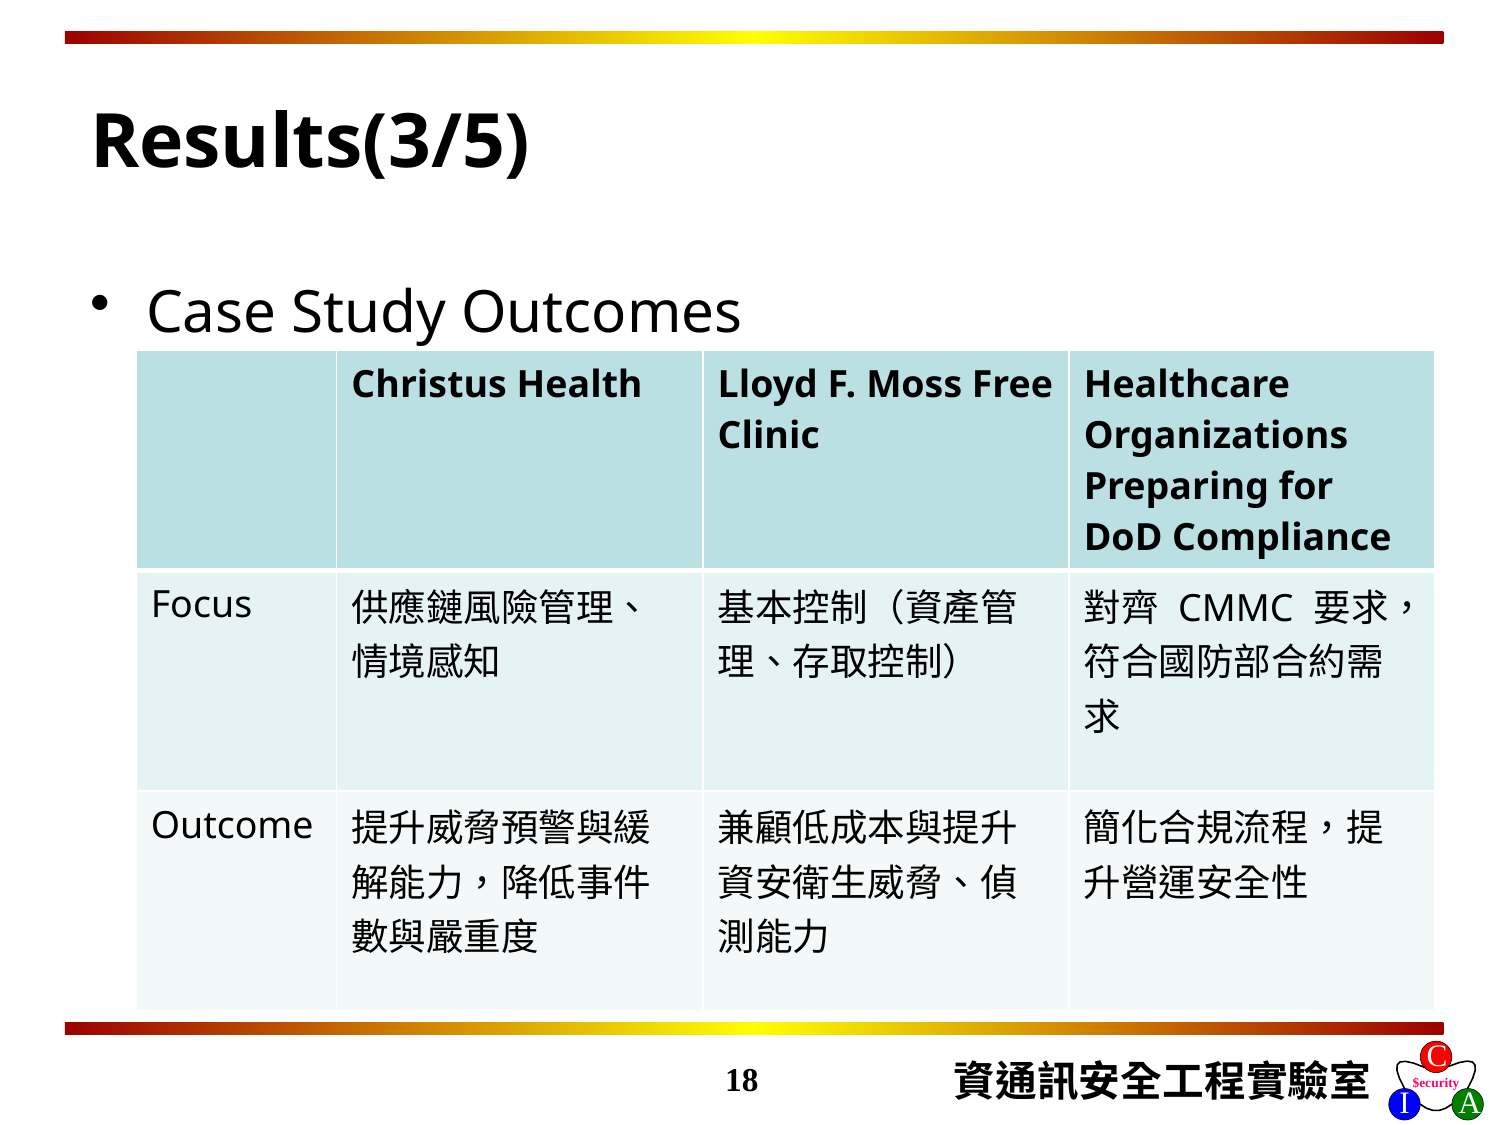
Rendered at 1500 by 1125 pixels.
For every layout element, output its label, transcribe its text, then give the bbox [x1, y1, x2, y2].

table_cell 對齊 CMMC 要求，符合國防部合約需求 [1070, 573, 1434, 790]
table_cell Outcome [137, 792, 336, 1010]
table_cell 基本控制（資產管理、存取控制） [704, 573, 1068, 790]
title Results(3/5) [75, 66, 1425, 208]
table_cell 提升威脅預警與緩解能力，降低事件數與嚴重度 [337, 792, 702, 1010]
slide_number 18 [596, 1058, 774, 1106]
table_header Lloyd F. Moss Free Clinic [704, 351, 1068, 568]
table_cell 供應鏈風險管理、情境感知 [337, 573, 702, 790]
table_header Healthcare Organizations Preparing for DoD Compliance [1070, 351, 1434, 568]
table_cell 兼顧低成本與提升資安衛生威脅、偵測能力 [704, 792, 1068, 1010]
table_header [137, 351, 336, 568]
table_cell 簡化合規流程，提升營運安全性 [1070, 792, 1434, 1010]
table_header Christus Health [337, 351, 702, 568]
table_cell Focus [137, 573, 336, 790]
list Case Study Outcomes [75, 231, 1425, 1005]
